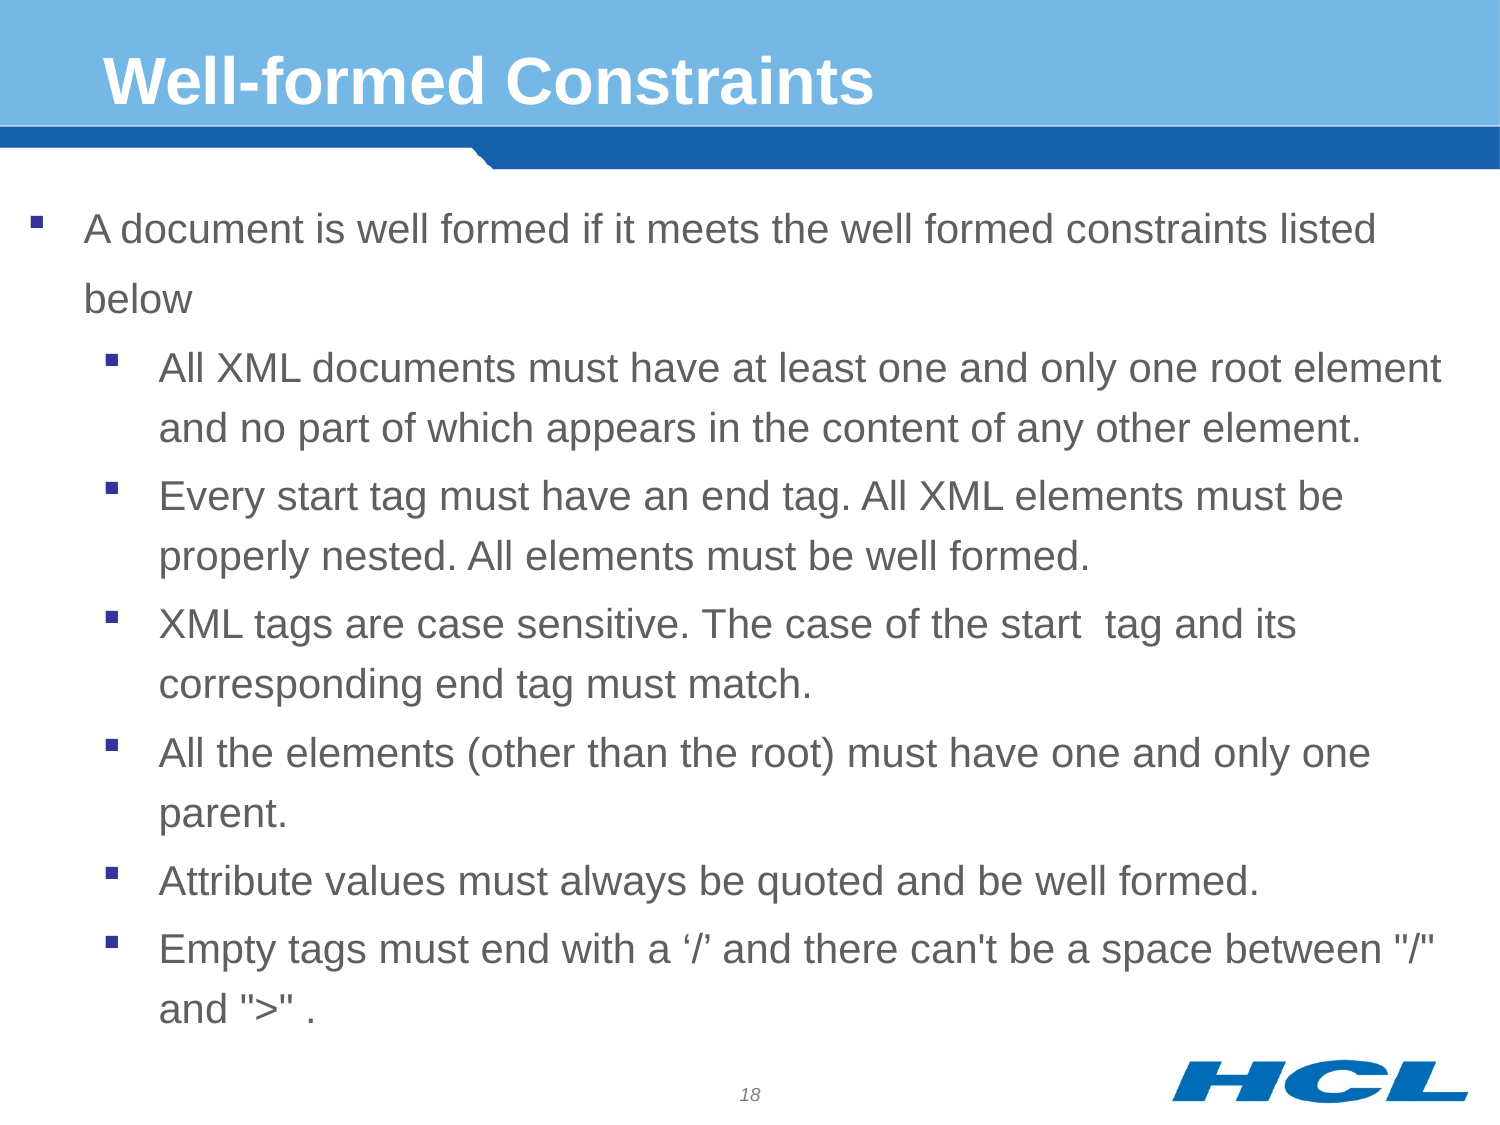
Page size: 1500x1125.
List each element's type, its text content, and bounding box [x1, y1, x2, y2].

text_box Well-formed Constraints [88, 30, 1428, 125]
text_box A document is well formed if it meets the well formed constraints listed below All XML documents must have at least one and only one root element and no part of which appears in the content of any other element. Every start tag must have an end tag. All XML elements must be properly nested. All elements must be well formed. XML tags are case sensitive. The case of the start tag and its corresponding end tag must match. All the elements (other than the root) must have one and only one parent. Attribute values must always be quoted and be well formed. Empty tags must end with a ‘/’ and there can't be a space between "/" and ">" . [12, 174, 1483, 1038]
picture [1140, 1050, 1500, 1109]
picture [0, 0, 1500, 188]
slide_number 18 [574, 1074, 926, 1115]
